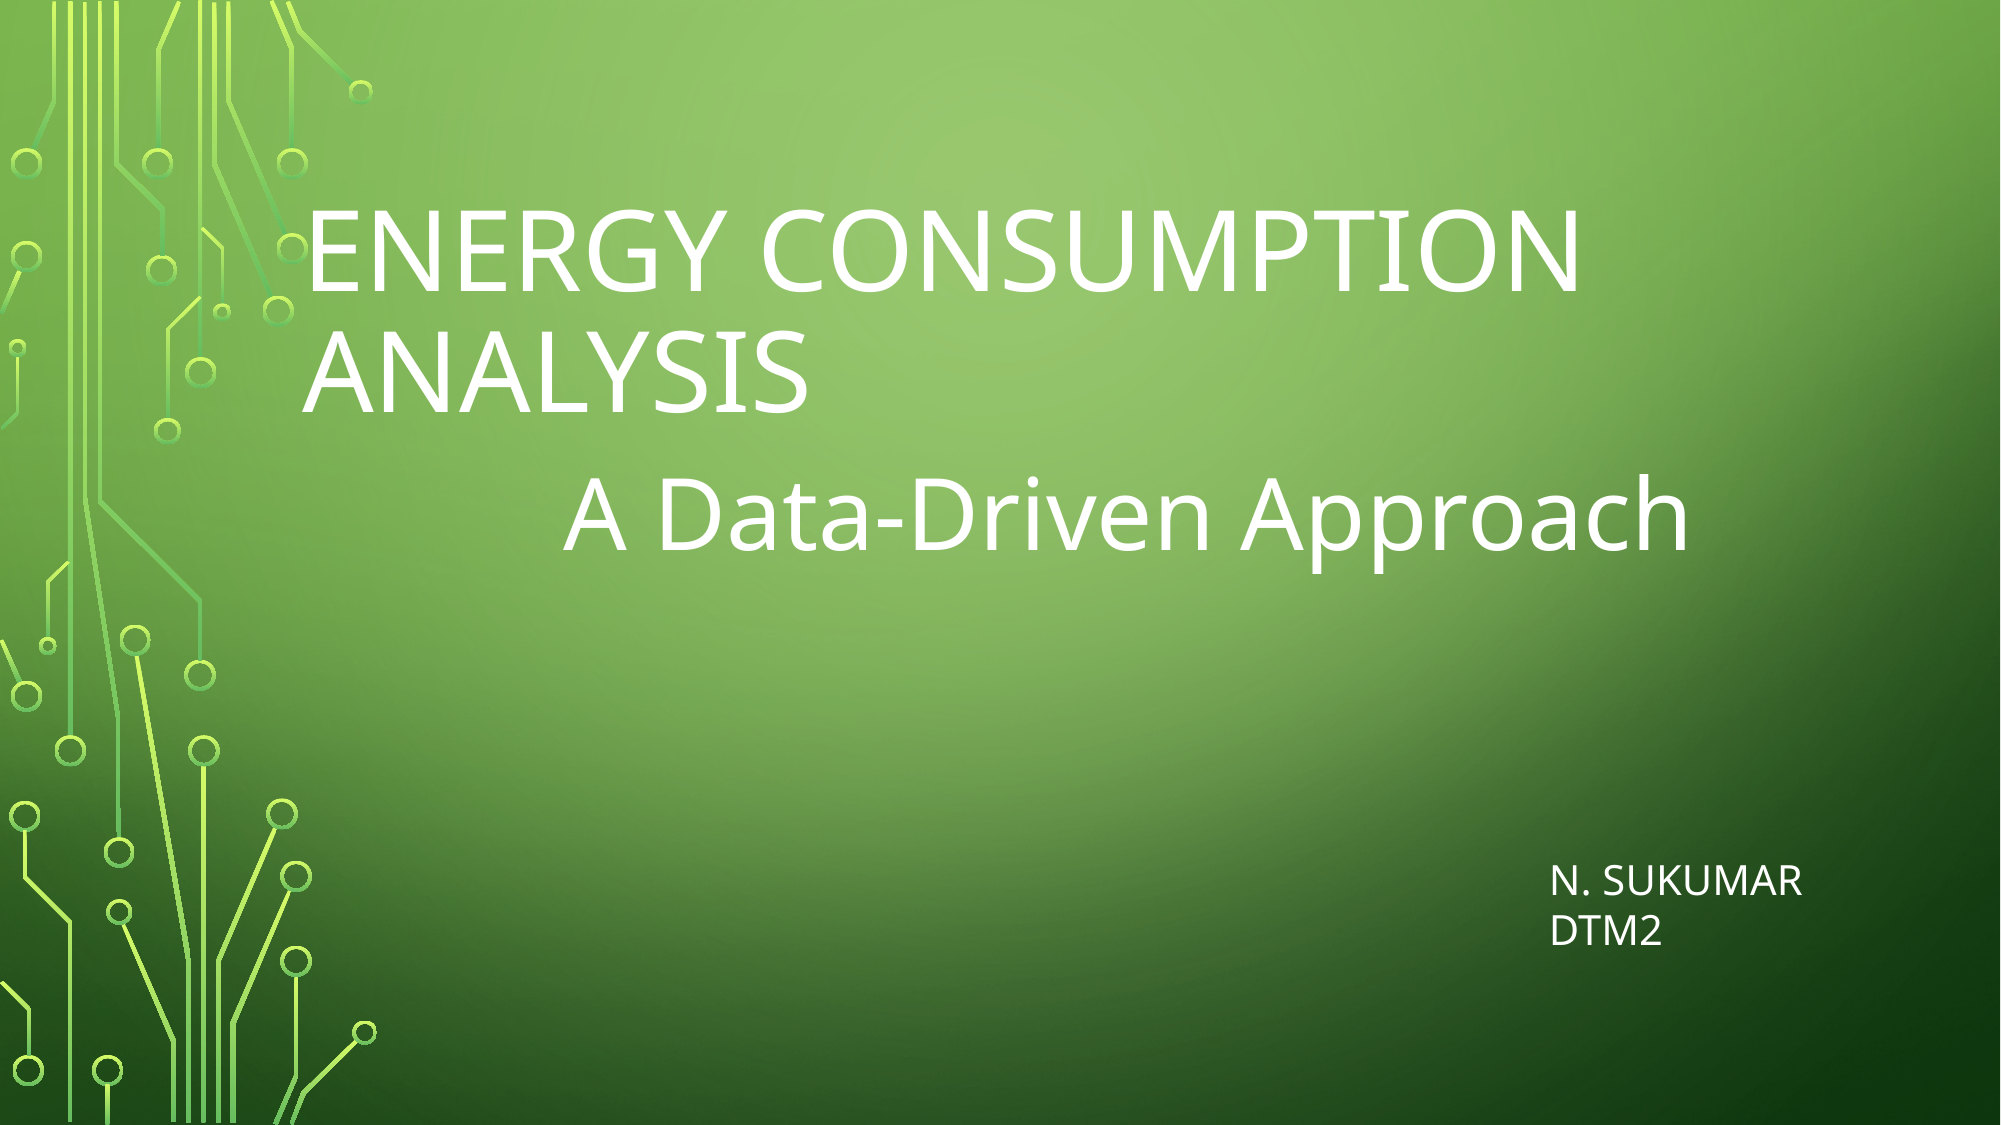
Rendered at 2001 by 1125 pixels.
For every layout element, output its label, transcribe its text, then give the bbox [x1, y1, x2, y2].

text_box N. SUKUMAR DTM2 [1534, 846, 1835, 962]
title Energy Consumption Analysis [287, 277, 2000, 445]
text_box A Data-Driven Approach [548, 443, 1762, 579]
